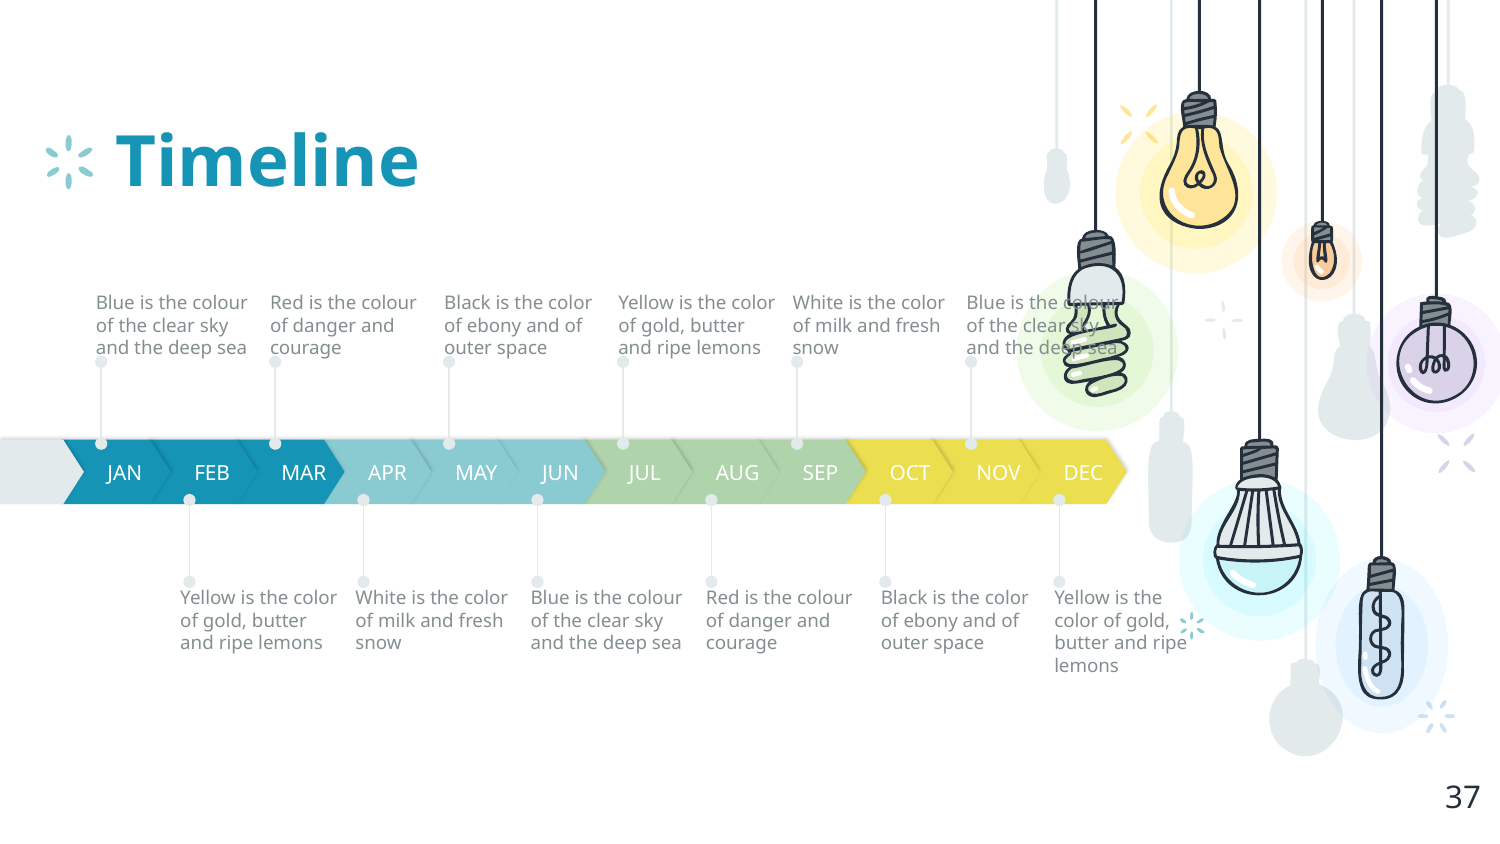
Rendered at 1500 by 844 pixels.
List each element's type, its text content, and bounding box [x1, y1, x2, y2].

text_box Black is the color of ebony and of outer space [880, 585, 1046, 674]
text_box JUN [499, 439, 606, 505]
text_box APR [326, 439, 432, 505]
text_box [0, 439, 84, 505]
text_box Blue is the colour of the clear sky and the deep sea [95, 270, 261, 359]
text_box DEC [1021, 439, 1127, 505]
text_box Red is the colour of danger and courage [705, 585, 871, 674]
text_box Blue is the colour of the clear sky and the deep sea [966, 270, 1132, 359]
text_box White is the color of milk and fresh snow [792, 270, 957, 359]
text_box Red is the colour of danger and courage [269, 270, 435, 359]
text_box White is the color of milk and fresh snow [355, 585, 520, 674]
text_box AUG [674, 439, 780, 505]
text_box SEP [760, 439, 867, 505]
title Timeline [115, 124, 1044, 203]
text_box Black is the color of ebony and of outer space [444, 270, 609, 359]
text_box Blue is the colour of the clear sky and the deep sea [530, 585, 696, 674]
text_box Yellow is the color of gold, butter and ripe lemons [180, 585, 345, 674]
text_box MAY [413, 439, 519, 505]
text_box FEB [153, 439, 258, 505]
text_box MAR [240, 439, 345, 505]
text_box JAN [65, 439, 171, 505]
text_box Yellow is the color of gold, butter and ripe lemons [618, 270, 783, 359]
text_box NOV [935, 439, 1040, 505]
text_box Yellow is the color of gold, butter and ripe lemons [1054, 585, 1191, 674]
text_box OCT [848, 439, 954, 505]
text_box JUL [587, 439, 693, 505]
slide_number 37 [1426, 766, 1482, 832]
